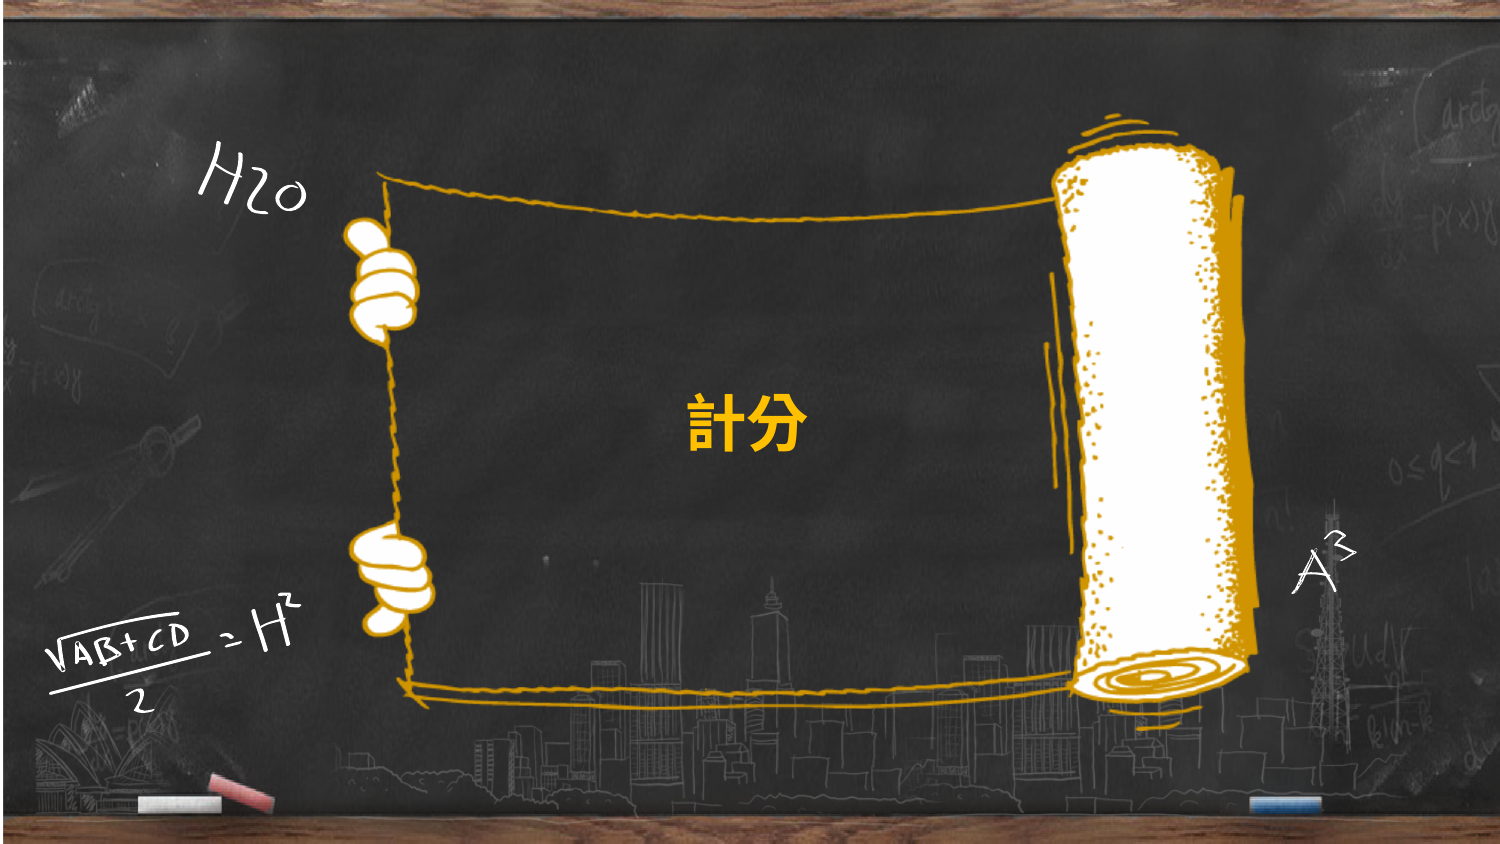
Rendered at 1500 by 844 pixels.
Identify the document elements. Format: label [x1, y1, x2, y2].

picture [0, 0, 1500, 844]
text_box [42, 606, 312, 704]
text_box [1283, 533, 1360, 596]
text_box [194, 153, 303, 223]
